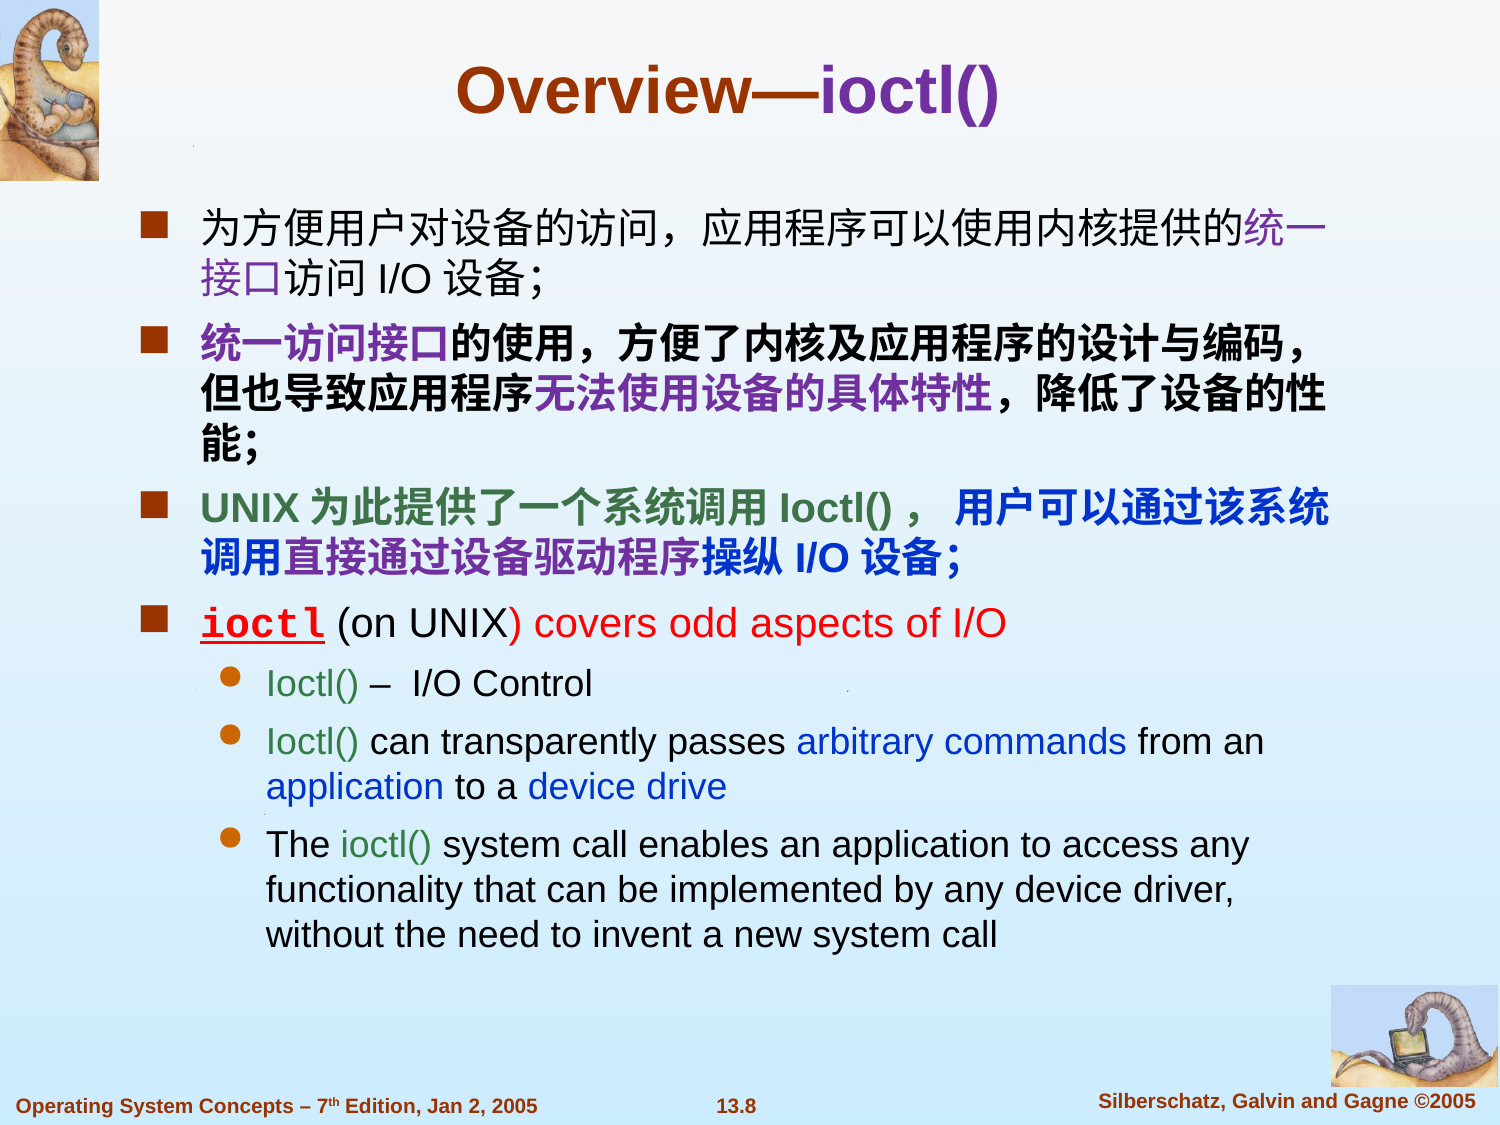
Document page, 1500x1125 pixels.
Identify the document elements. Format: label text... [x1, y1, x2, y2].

picture [1331, 985, 1498, 1087]
title Overview—ioctl() [232, 34, 1224, 135]
picture [0, 0, 99, 181]
list 为方便用户对设备的访问，应用程序可以使用内核提供的统一接口访问I/O设备； 统一访问接口的使用，方便了内核及应用程序的设计与编码，但也导致应用程序无法使用设备的具体特性，降低了设备的性能； UNIX为此提供了一个系统调用Ioctl()， 用户可以通过该系统调用直接通过设备驱动程序操纵I/O设备； ioctl (on UNIX) covers odd aspects of I/O Ioctl() – I/O Control Ioctl() can transparently passes arbitrary commands from an application to a device drive The ioctl() system call enables an application to access any functionality that can be implemented by any device driver, without the need to invent a new system call [128, 194, 1368, 1048]
